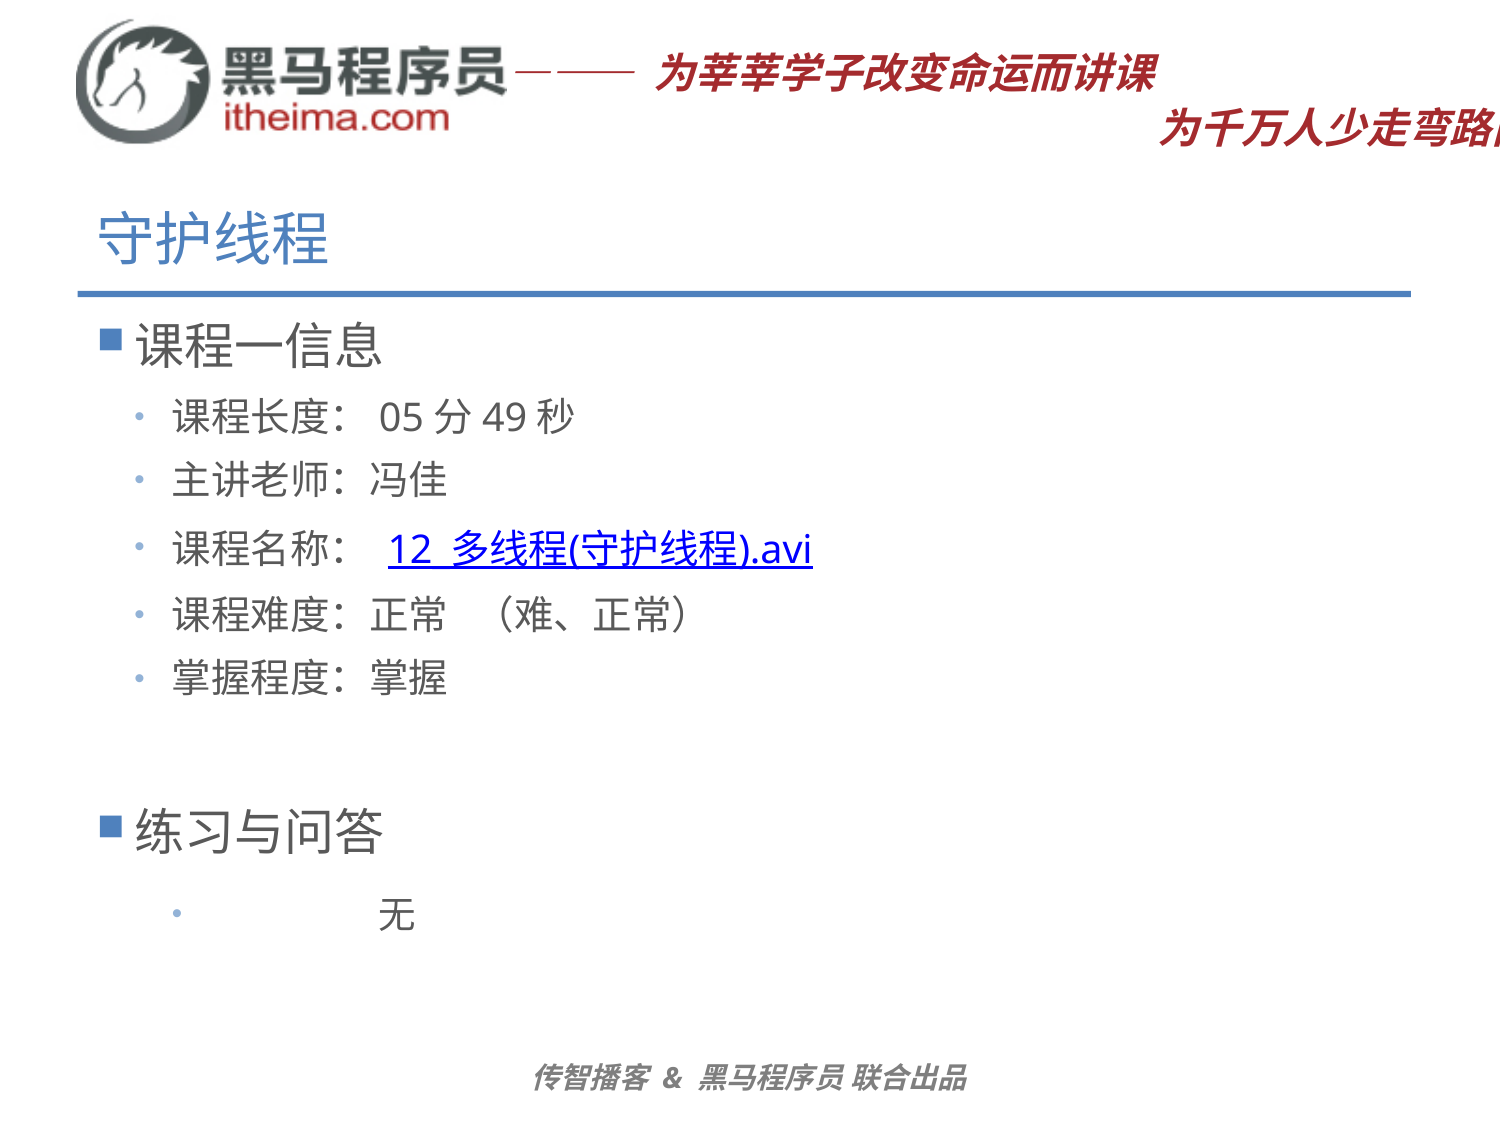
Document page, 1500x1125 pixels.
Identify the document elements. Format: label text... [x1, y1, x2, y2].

picture [76, 0, 507, 161]
list 课程一信息 课程长度：05分49秒 主讲老师：冯佳 课程名称： 12_多线程(守护线程).avi 课程难度：正常 （难、正常） 掌握程度：掌握 练习与问答 无 [81, 313, 1416, 996]
title 守护线程 [81, 162, 1416, 280]
